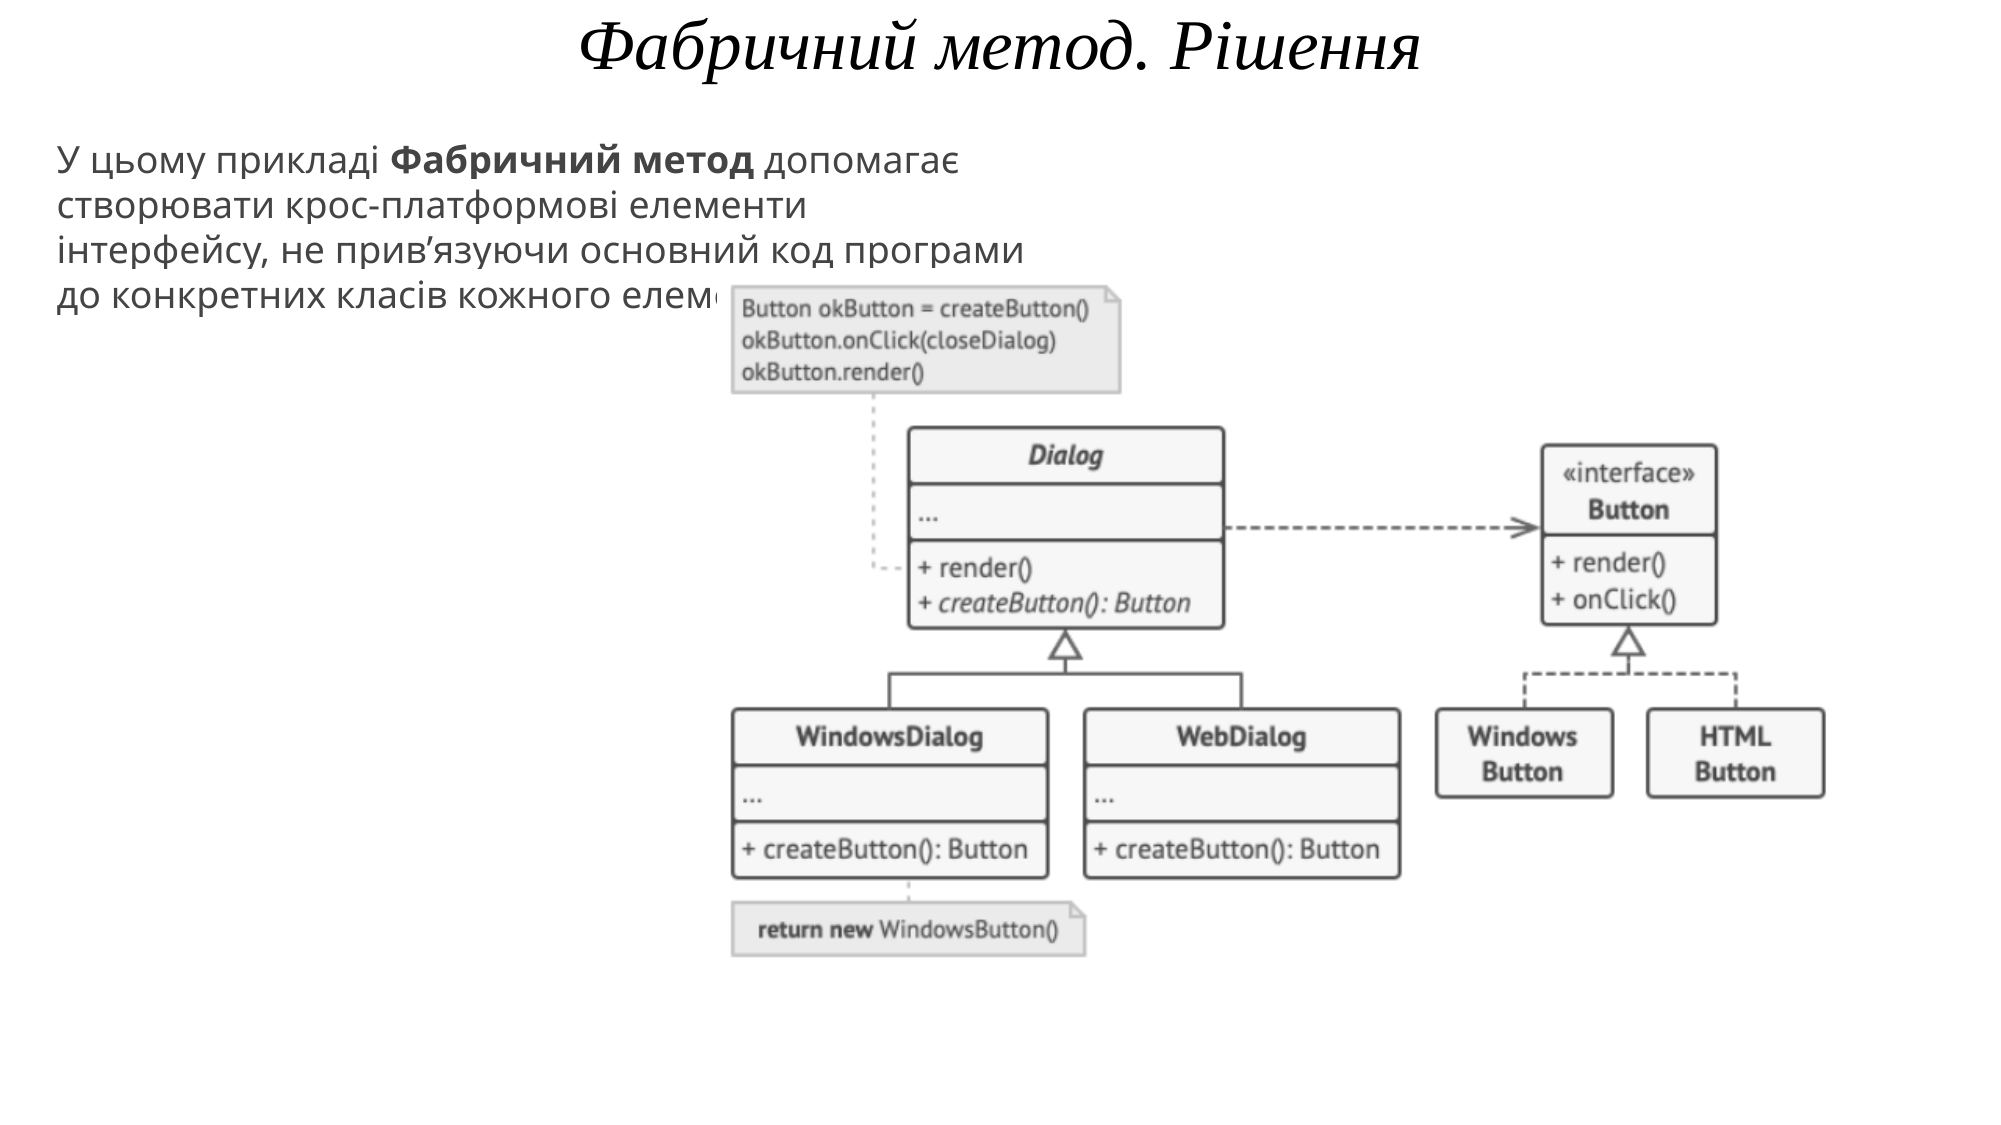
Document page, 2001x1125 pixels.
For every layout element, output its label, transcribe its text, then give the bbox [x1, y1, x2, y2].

text_box У цьому прикладі Фабричний метод допомагає створювати крос-платформові елементи інтерфейсу, не прив’язуючи основний код програми до конкретних класів кожного елементу. [41, 128, 1042, 324]
text_box Фабричний метод. Рішення [0, 0, 2000, 93]
picture [717, 267, 1838, 971]
